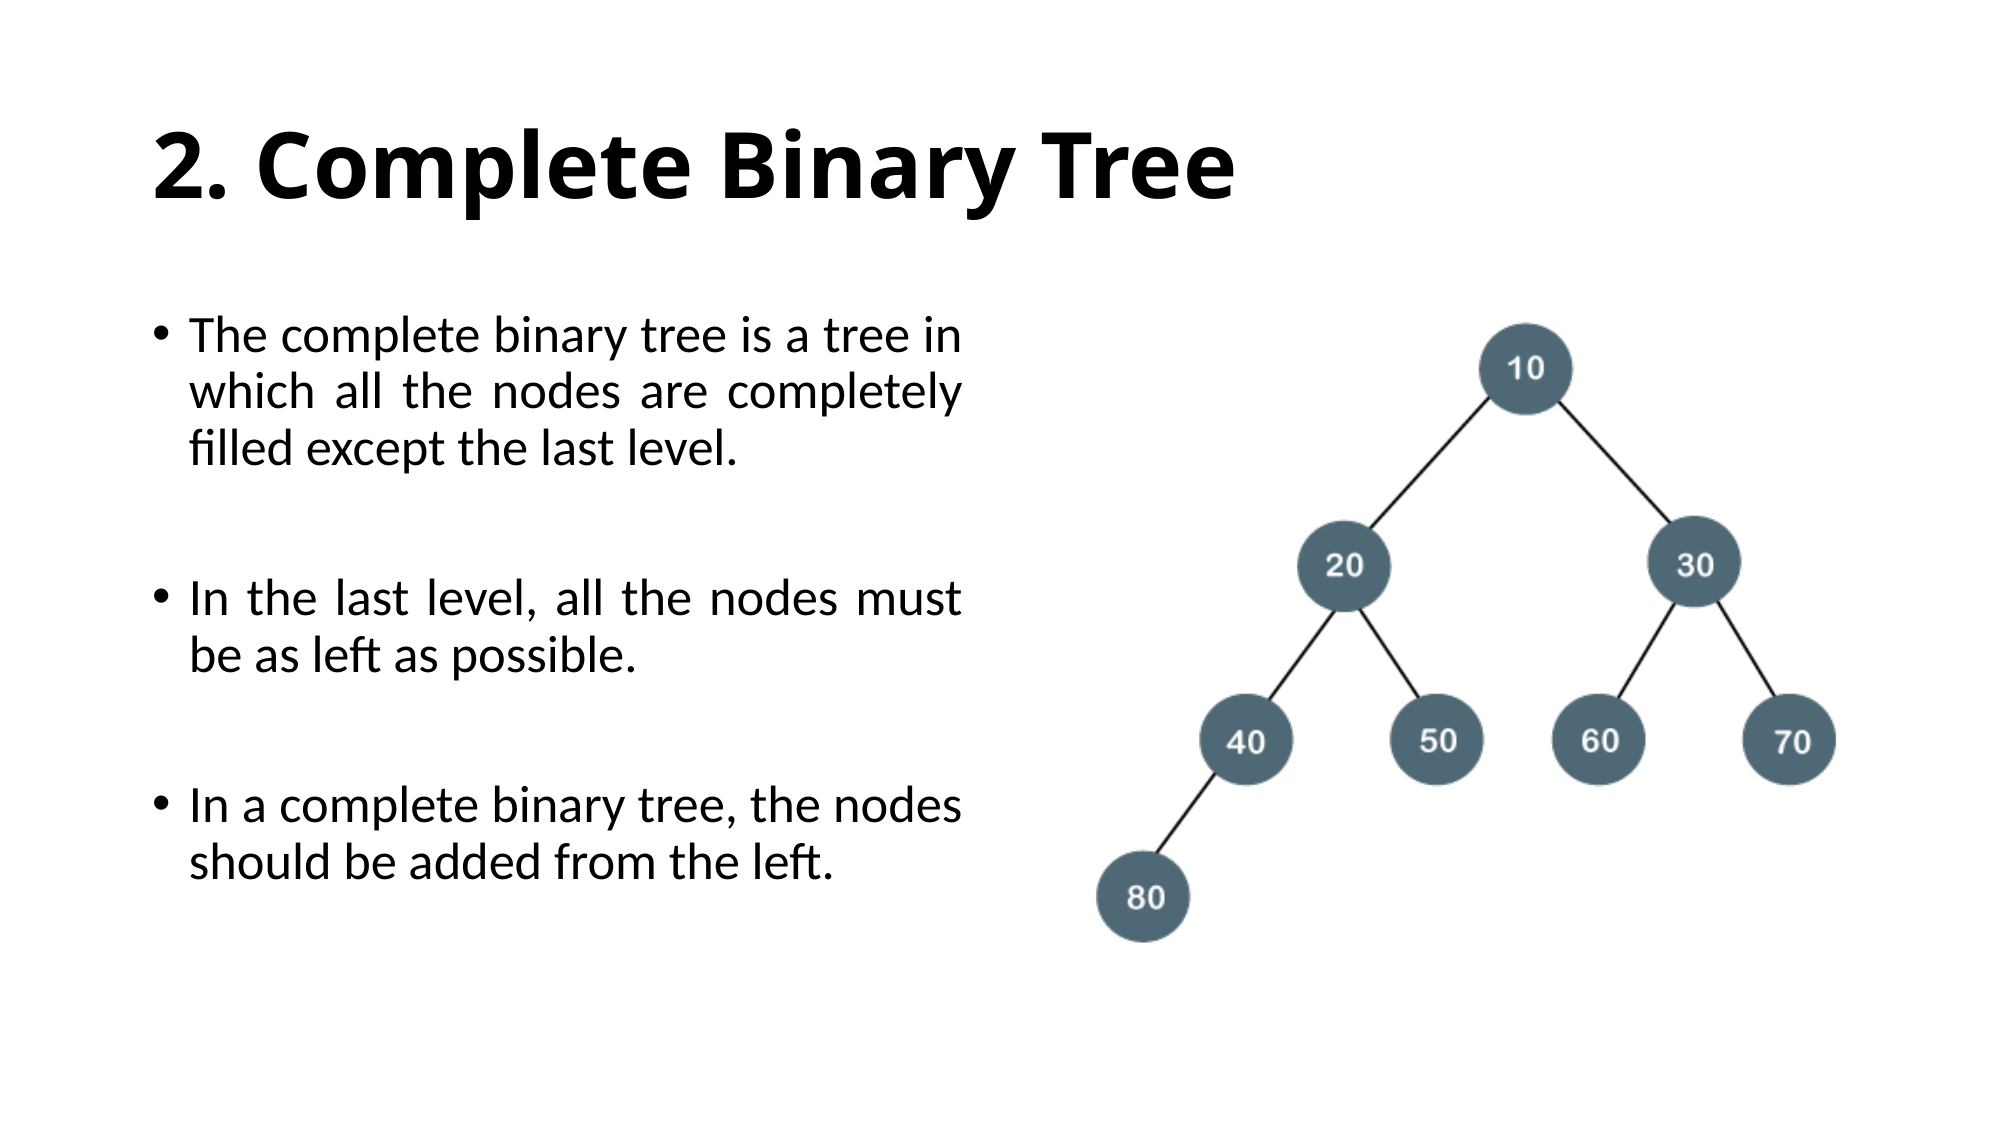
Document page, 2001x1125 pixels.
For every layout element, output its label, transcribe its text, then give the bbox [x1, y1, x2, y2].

list The complete binary tree is a tree in which all the nodes are completely filled except the last level. In the last level, all the nodes must be as left as possible. In a complete binary tree, the nodes should be added from the left. [137, 299, 979, 1014]
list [1046, 299, 1920, 958]
title 2. Complete Binary Tree [137, 59, 1863, 278]
